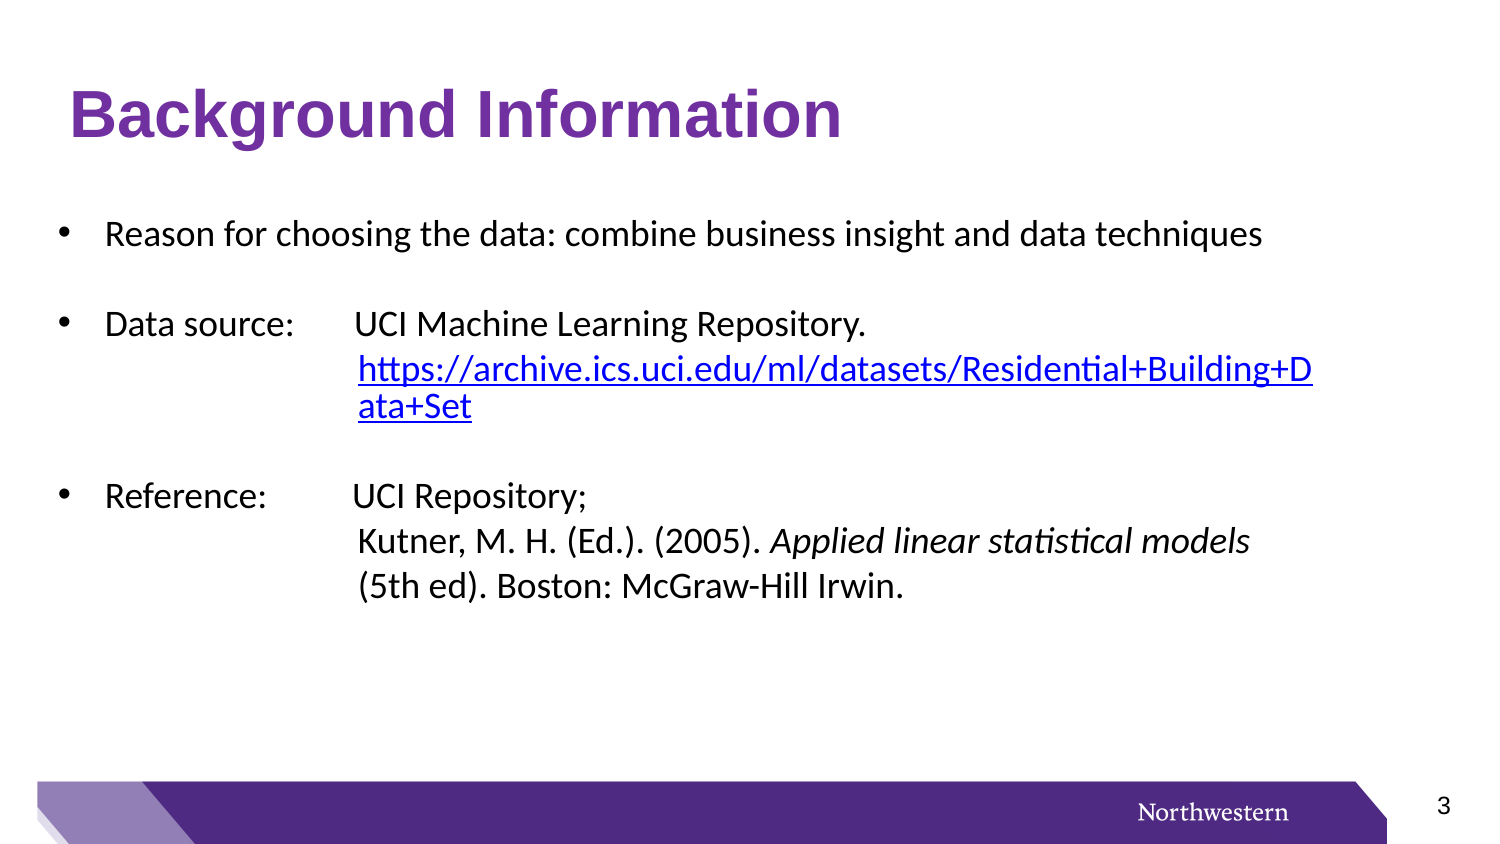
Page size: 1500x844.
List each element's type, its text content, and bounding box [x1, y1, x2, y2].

slide_number 2 [1367, 782, 1466, 827]
title Background Information [54, 20, 963, 201]
picture [0, 0, 1499, 844]
text_box Reason for choosing the data: combine business insight and data techniques Data source: UCI Machine Learning Repository. https://archive.ics.uci.edu/ml/datasets/Residential+Building+Data+Set Reference: UCI Repository; Kutner, M. H. (Ed.). (2005). Applied linear statistical models (5th ed). Boston: McGraw-Hill Irwin. [43, 201, 1334, 666]
